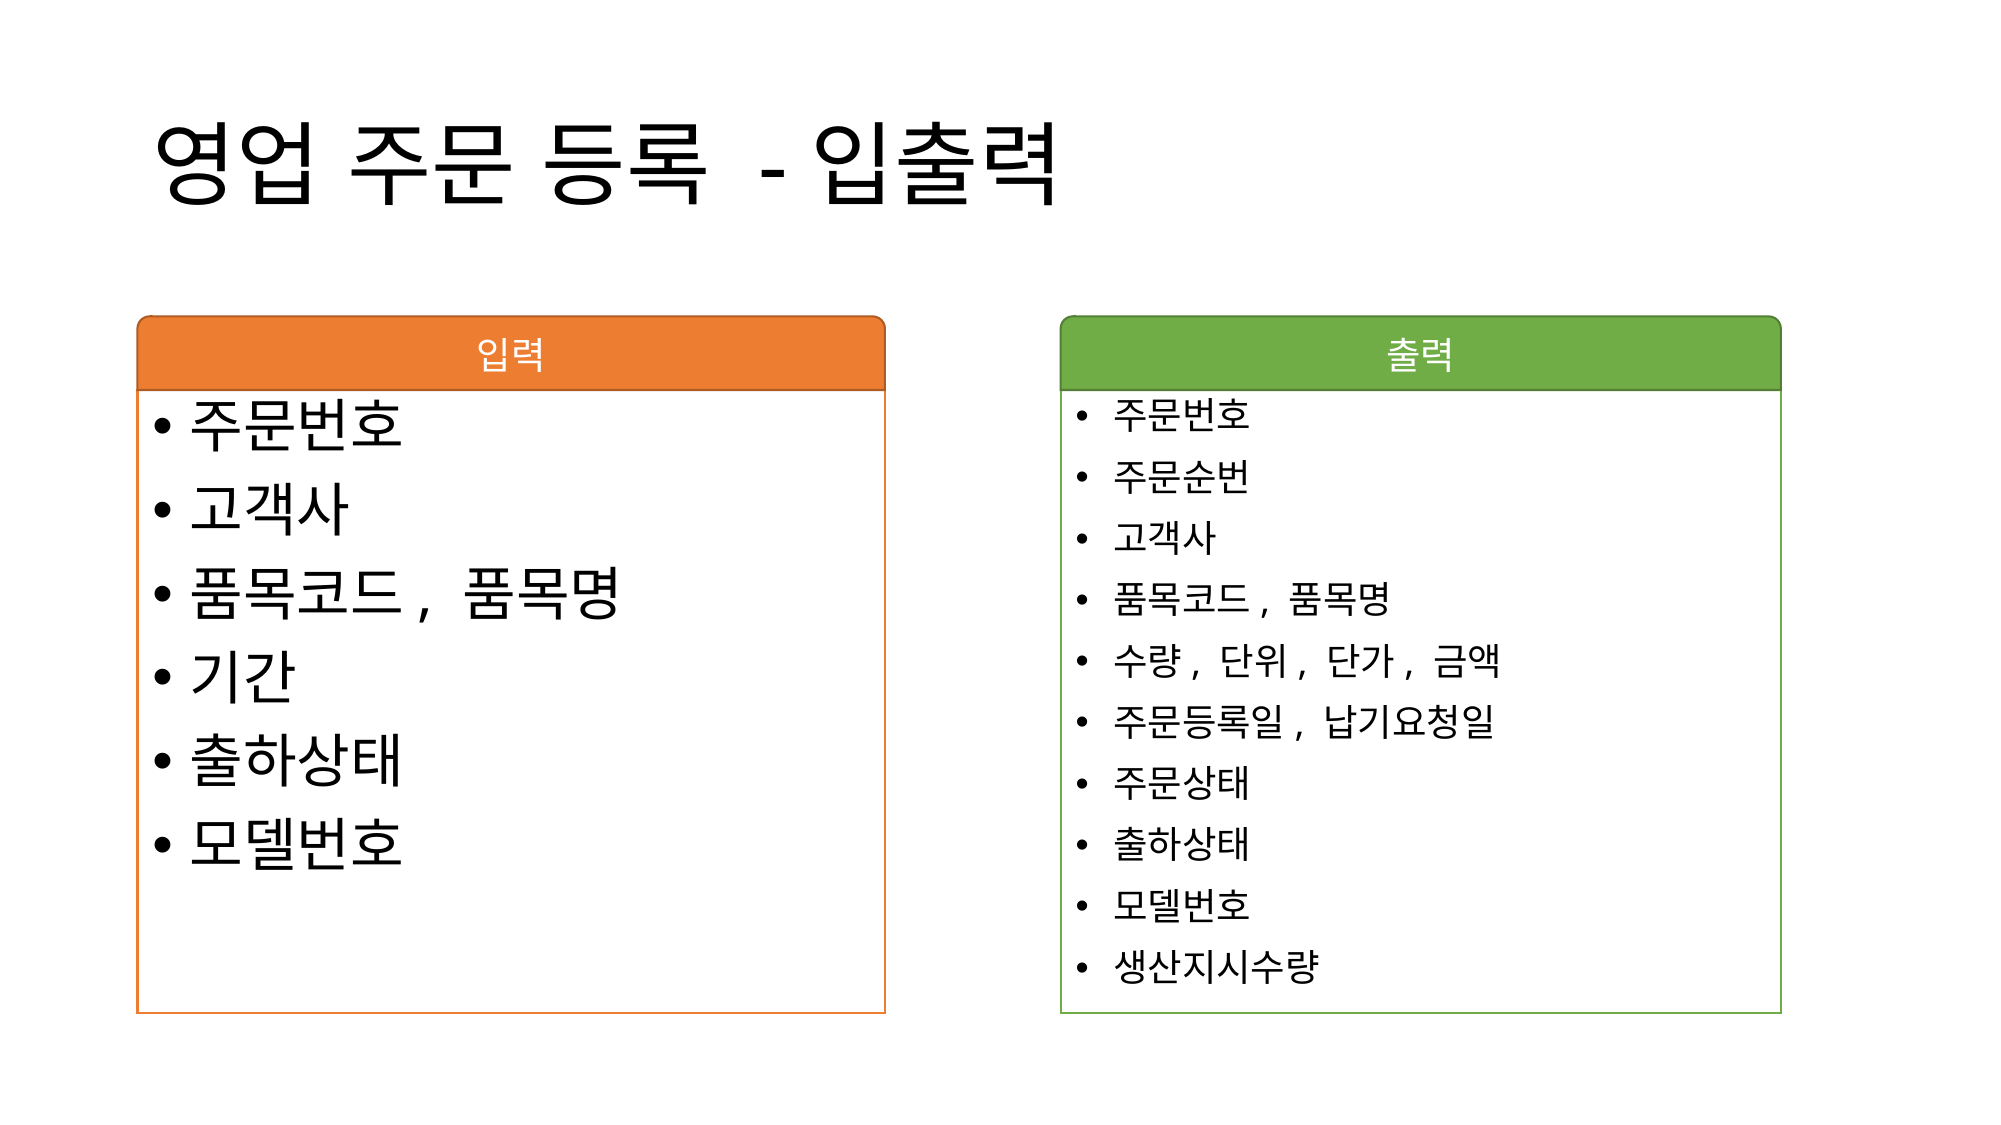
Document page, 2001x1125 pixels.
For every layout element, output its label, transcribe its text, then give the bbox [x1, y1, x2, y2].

text_box 출력 [1059, 314, 1782, 392]
text_box 주문번호 주문순번 고객사 품목코드, 품목명 수량, 단위, 단가, 금액 주문등록일, 납기요청일 주문상태 출하상태 모델번호 생산지시수량 [1060, 392, 1782, 1014]
list 주문번호 고객사 품목코드, 품목명 기간 출하상태 모델번호 [136, 392, 886, 1014]
title 영업 주문 등록 -입출력 [137, 59, 1863, 278]
text_box 입력 [136, 314, 886, 392]
